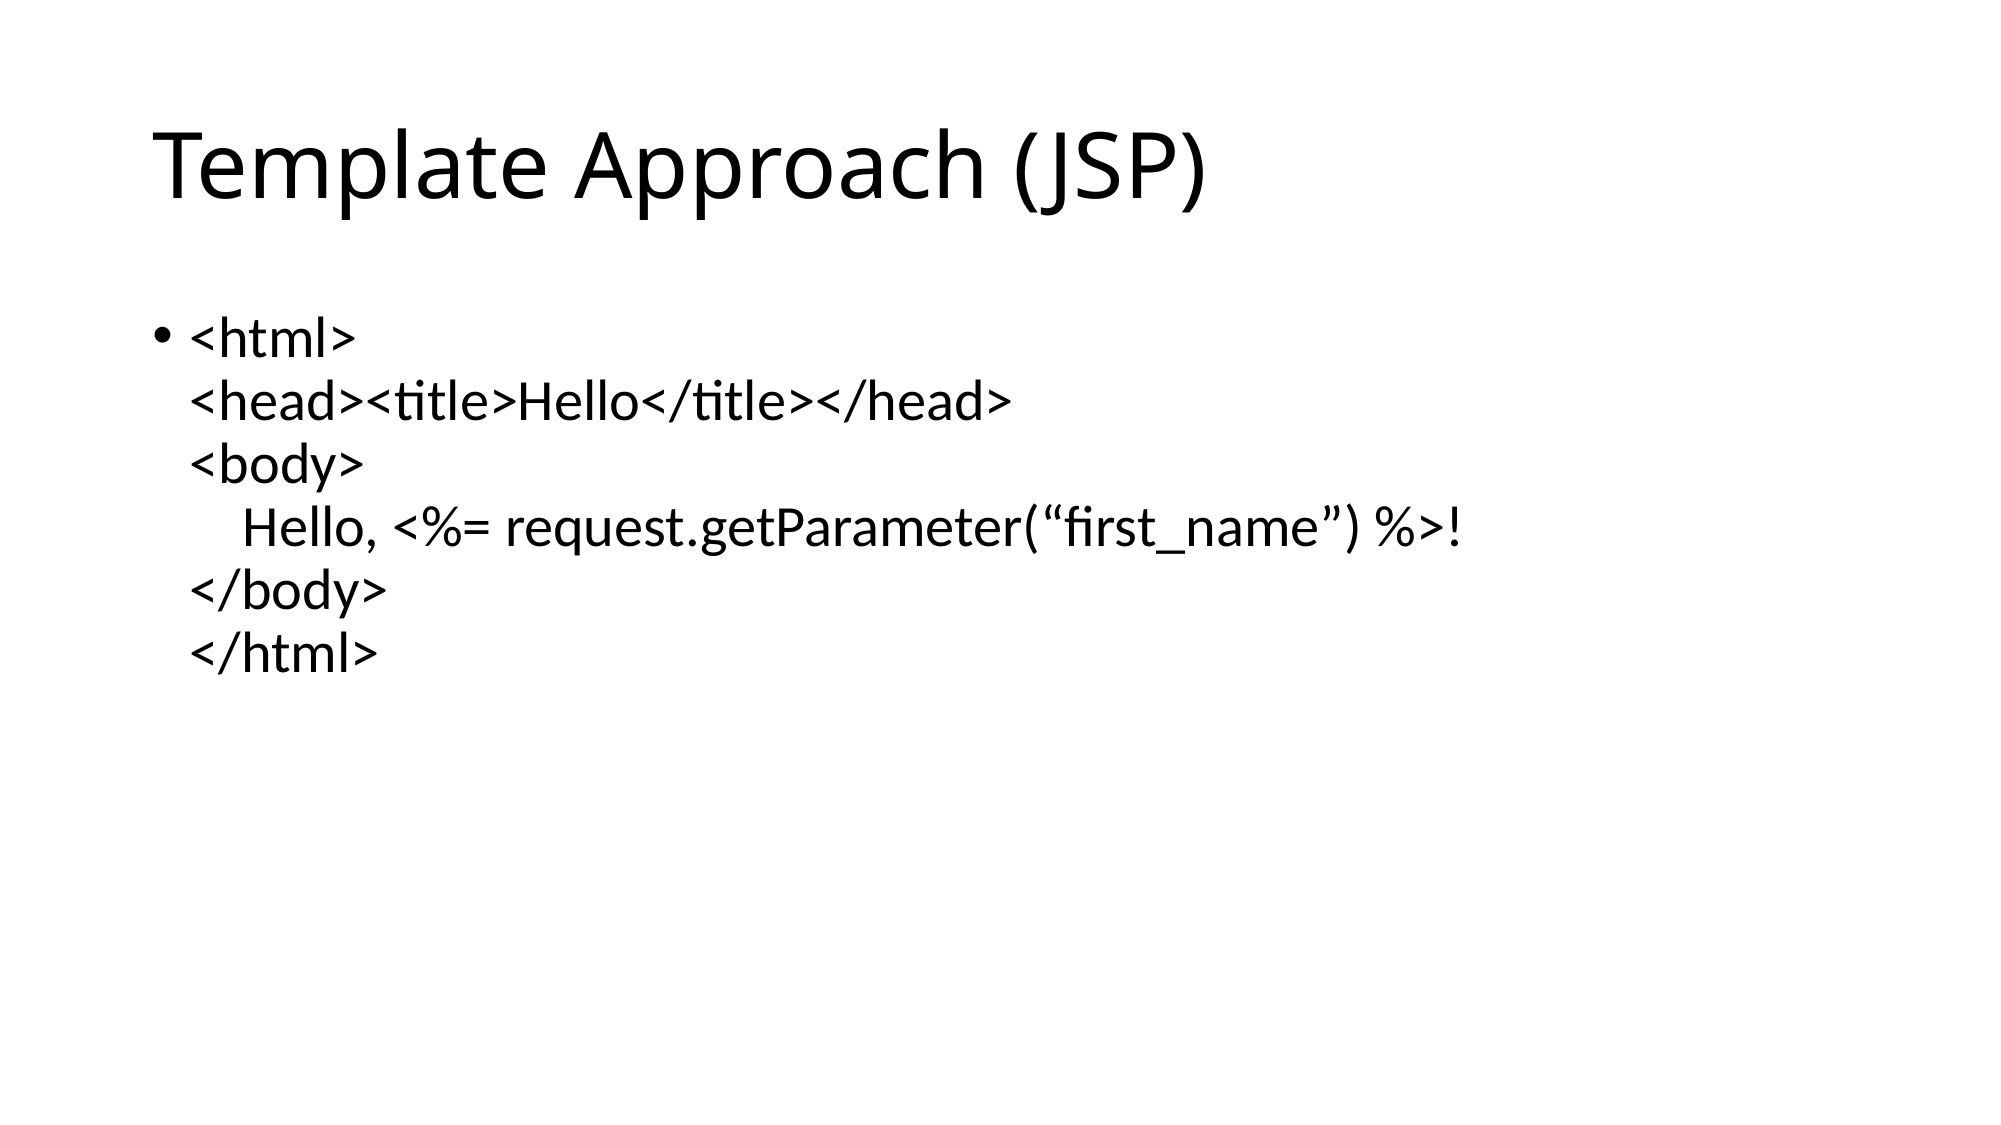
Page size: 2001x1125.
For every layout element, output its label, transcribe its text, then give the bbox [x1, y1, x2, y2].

list <html> <head><title>Hello</title></head> <body> Hello, <%= request.getParameter(“first_name”) %>! </body> </html> [137, 299, 1863, 1014]
title Template Approach (JSP) [137, 59, 1863, 278]
